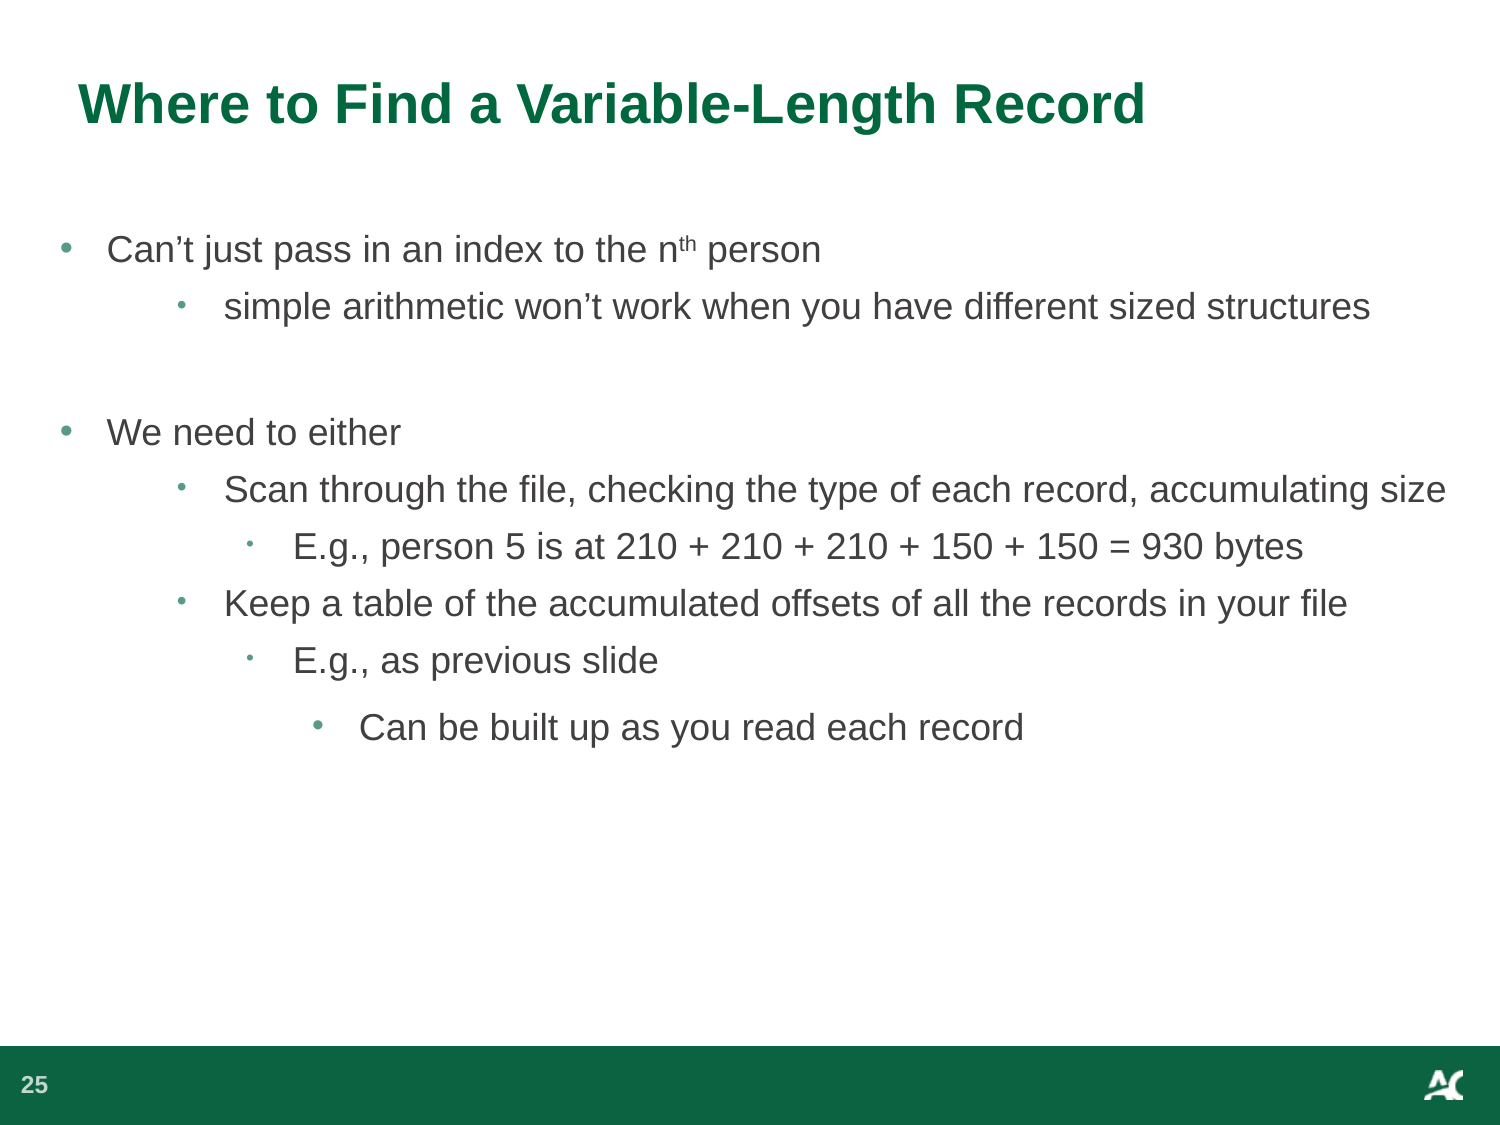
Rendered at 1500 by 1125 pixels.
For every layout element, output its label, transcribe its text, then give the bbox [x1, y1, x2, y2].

slide_number 25 [20, 1057, 77, 1111]
list Can’t just pass in an index to the nth person simple arithmetic won’t work when you have different sized structures We need to either Scan through the file, checking the type of each record, accumulating size E.g., person 5 is at 210 + 210 + 210 + 150 + 150 = 930 bytes Keep a table of the accumulated offsets of all the records in your file E.g., as previous slide Can be built up as you read each record [59, 220, 1500, 966]
title Where to Find a Variable-Length Record [79, 80, 1283, 185]
